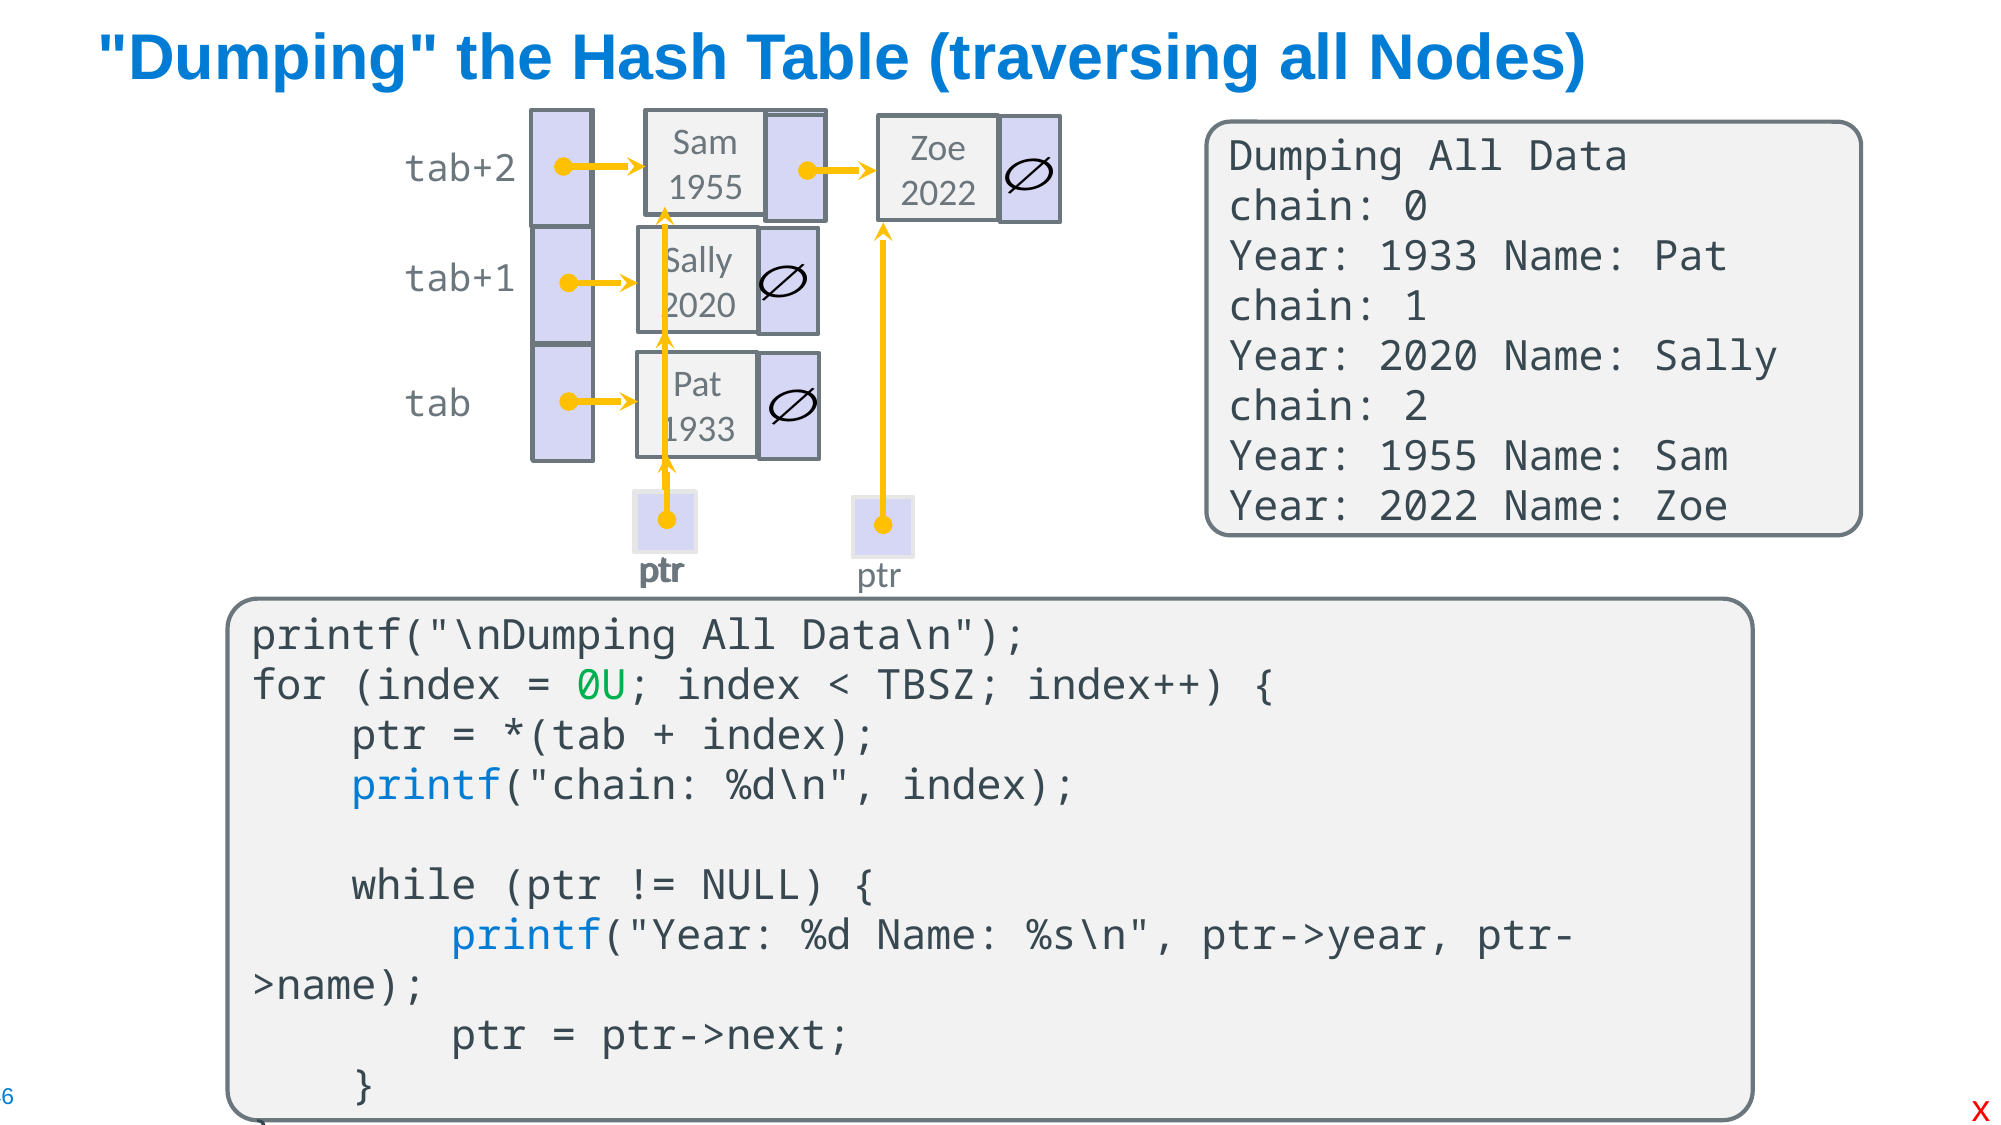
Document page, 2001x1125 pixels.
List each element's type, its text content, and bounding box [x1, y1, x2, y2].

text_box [765, 114, 1061, 223]
text_box Dumping All Data chain: 0 Year: 1933 Name: Pat chain: 1 Year: 2020 Name: Sally chain: 2 Year: 1955 Name: Sam Year: 2022 Name: Zoe [1206, 121, 1862, 536]
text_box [721, 227, 819, 344]
text_box x [1956, 1076, 2000, 1125]
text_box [600, 329, 721, 598]
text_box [602, 454, 723, 599]
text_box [532, 227, 600, 344]
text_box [721, 344, 819, 461]
text_box printf("\nDumping All Data\n"); for (index = 0U; index < TBSZ; index++) { ptr = *(tab + index); printf("chain: %d\n", index); while (ptr != NULL) { printf("Year: %d Name: %s\n", ptr->year, ptr->name); ptr = ptr->next; } } [227, 598, 1753, 1121]
text_box tab+2 tab+1 tab [389, 136, 531, 432]
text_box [600, 206, 721, 329]
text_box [531, 109, 826, 227]
title "Dumping" the Hash Table (traversing all Nodes) [82, 19, 1808, 102]
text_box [819, 222, 940, 604]
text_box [533, 344, 600, 461]
